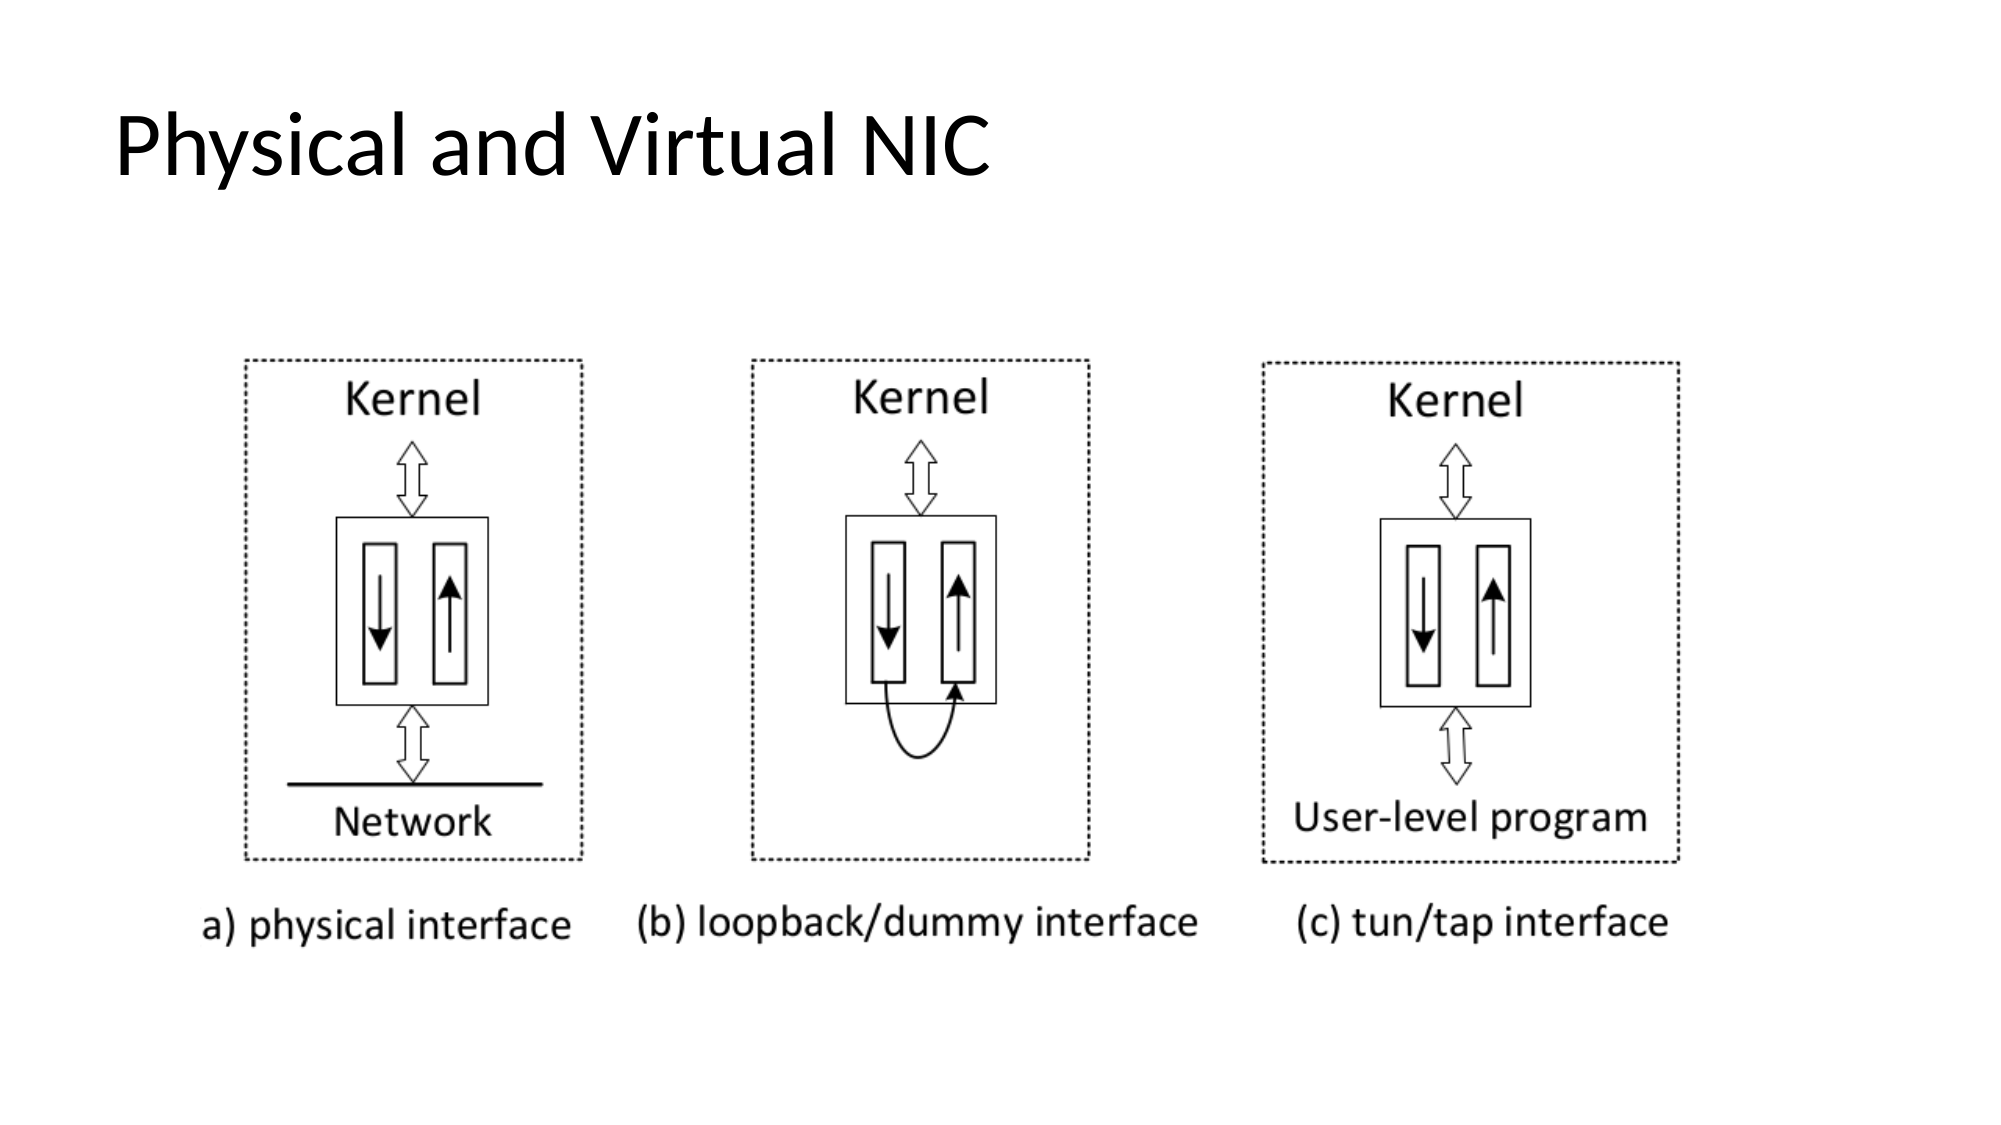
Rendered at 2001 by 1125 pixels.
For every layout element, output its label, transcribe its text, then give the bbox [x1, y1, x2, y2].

title Physical and Virtual NIC [99, 45, 1900, 233]
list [199, 337, 1688, 984]
